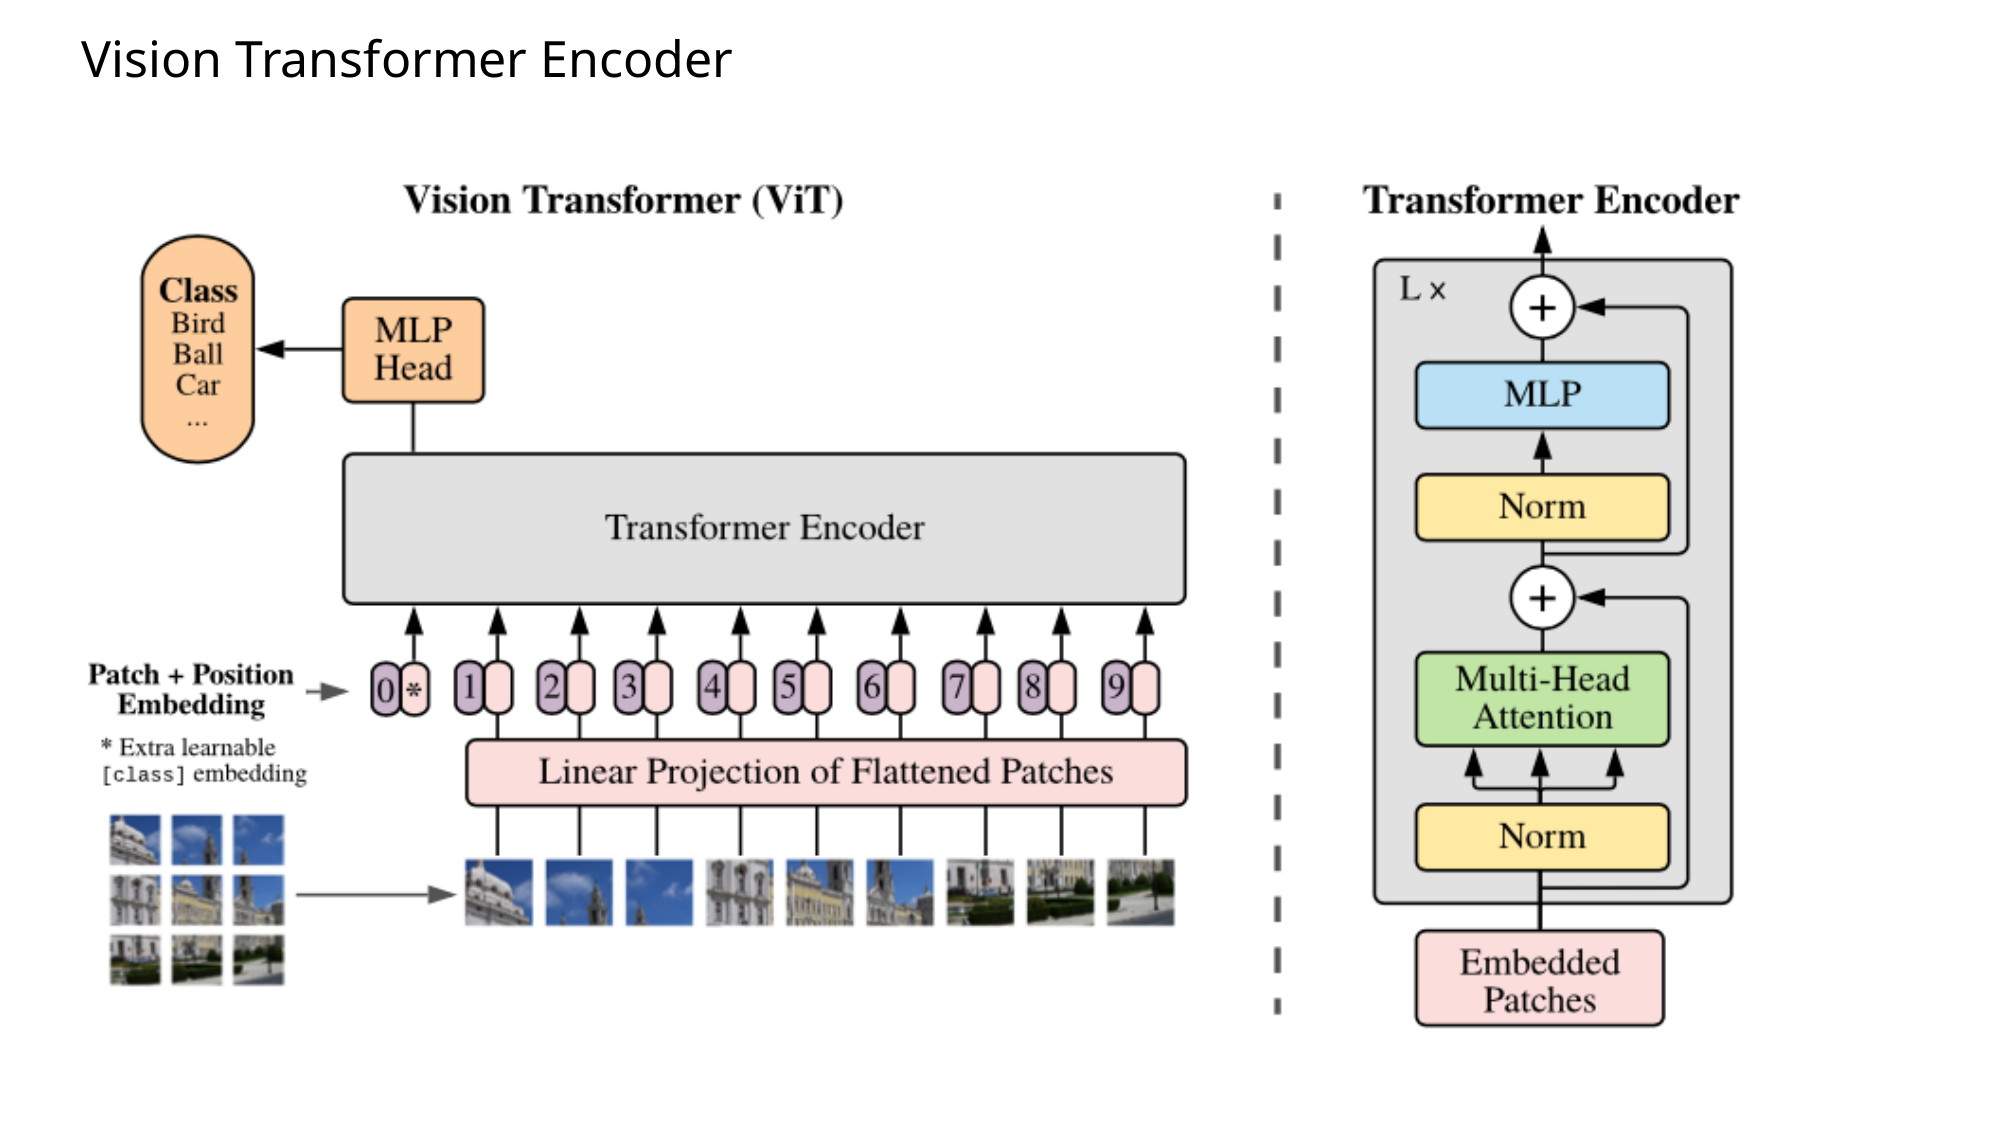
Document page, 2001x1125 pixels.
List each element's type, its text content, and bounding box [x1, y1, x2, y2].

title Vision Transformer Encoder [66, 9, 1937, 112]
picture [66, 136, 1827, 1055]
